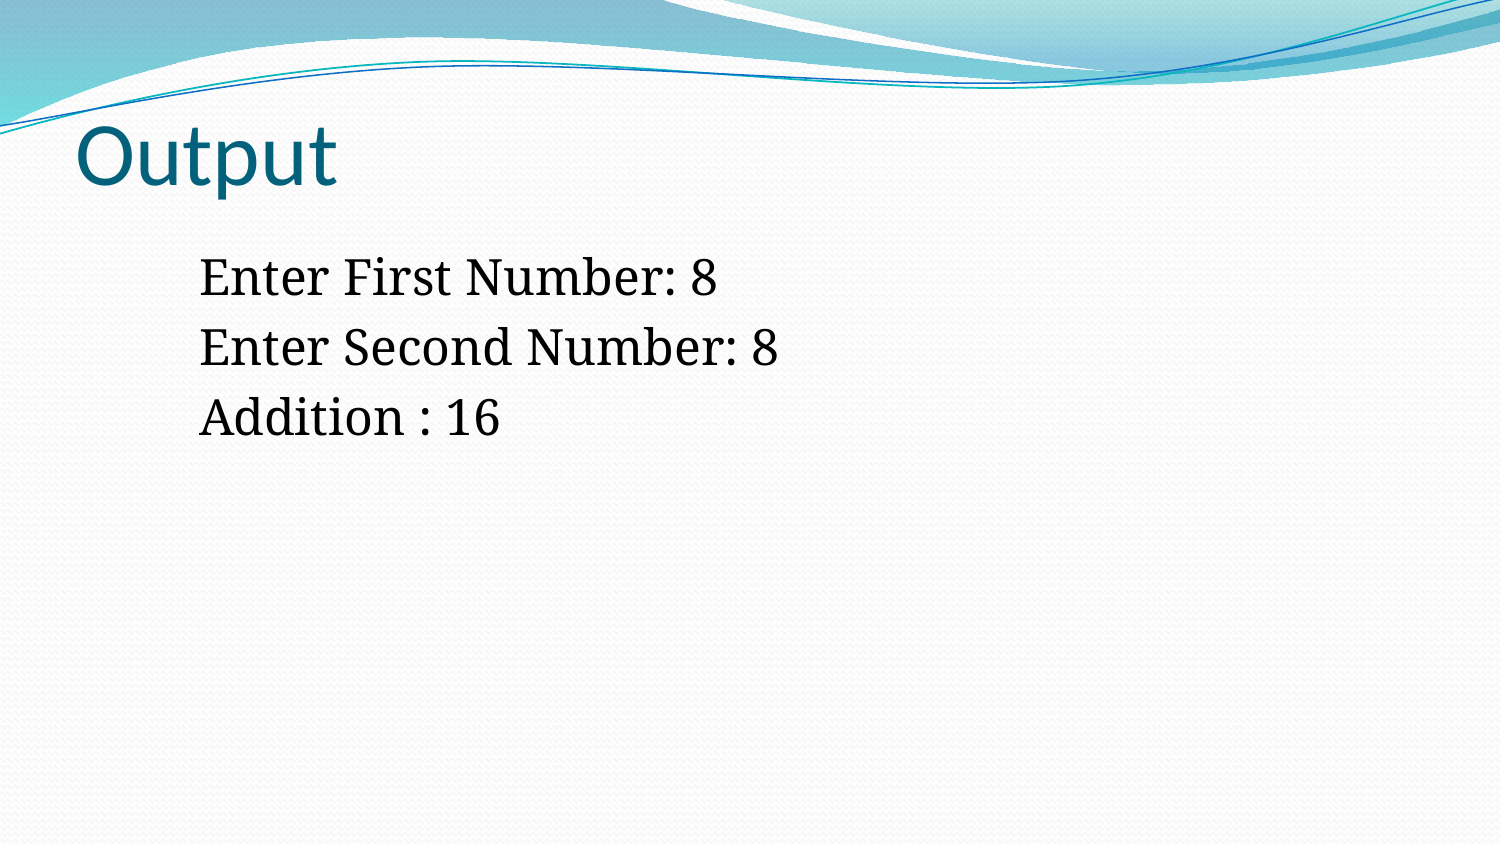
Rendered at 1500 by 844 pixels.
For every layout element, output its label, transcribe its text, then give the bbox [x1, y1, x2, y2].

list Enter First Number: 8 Enter Second Number: 8 Addition : 16 [75, 238, 1425, 779]
title Output [75, 86, 1425, 204]
